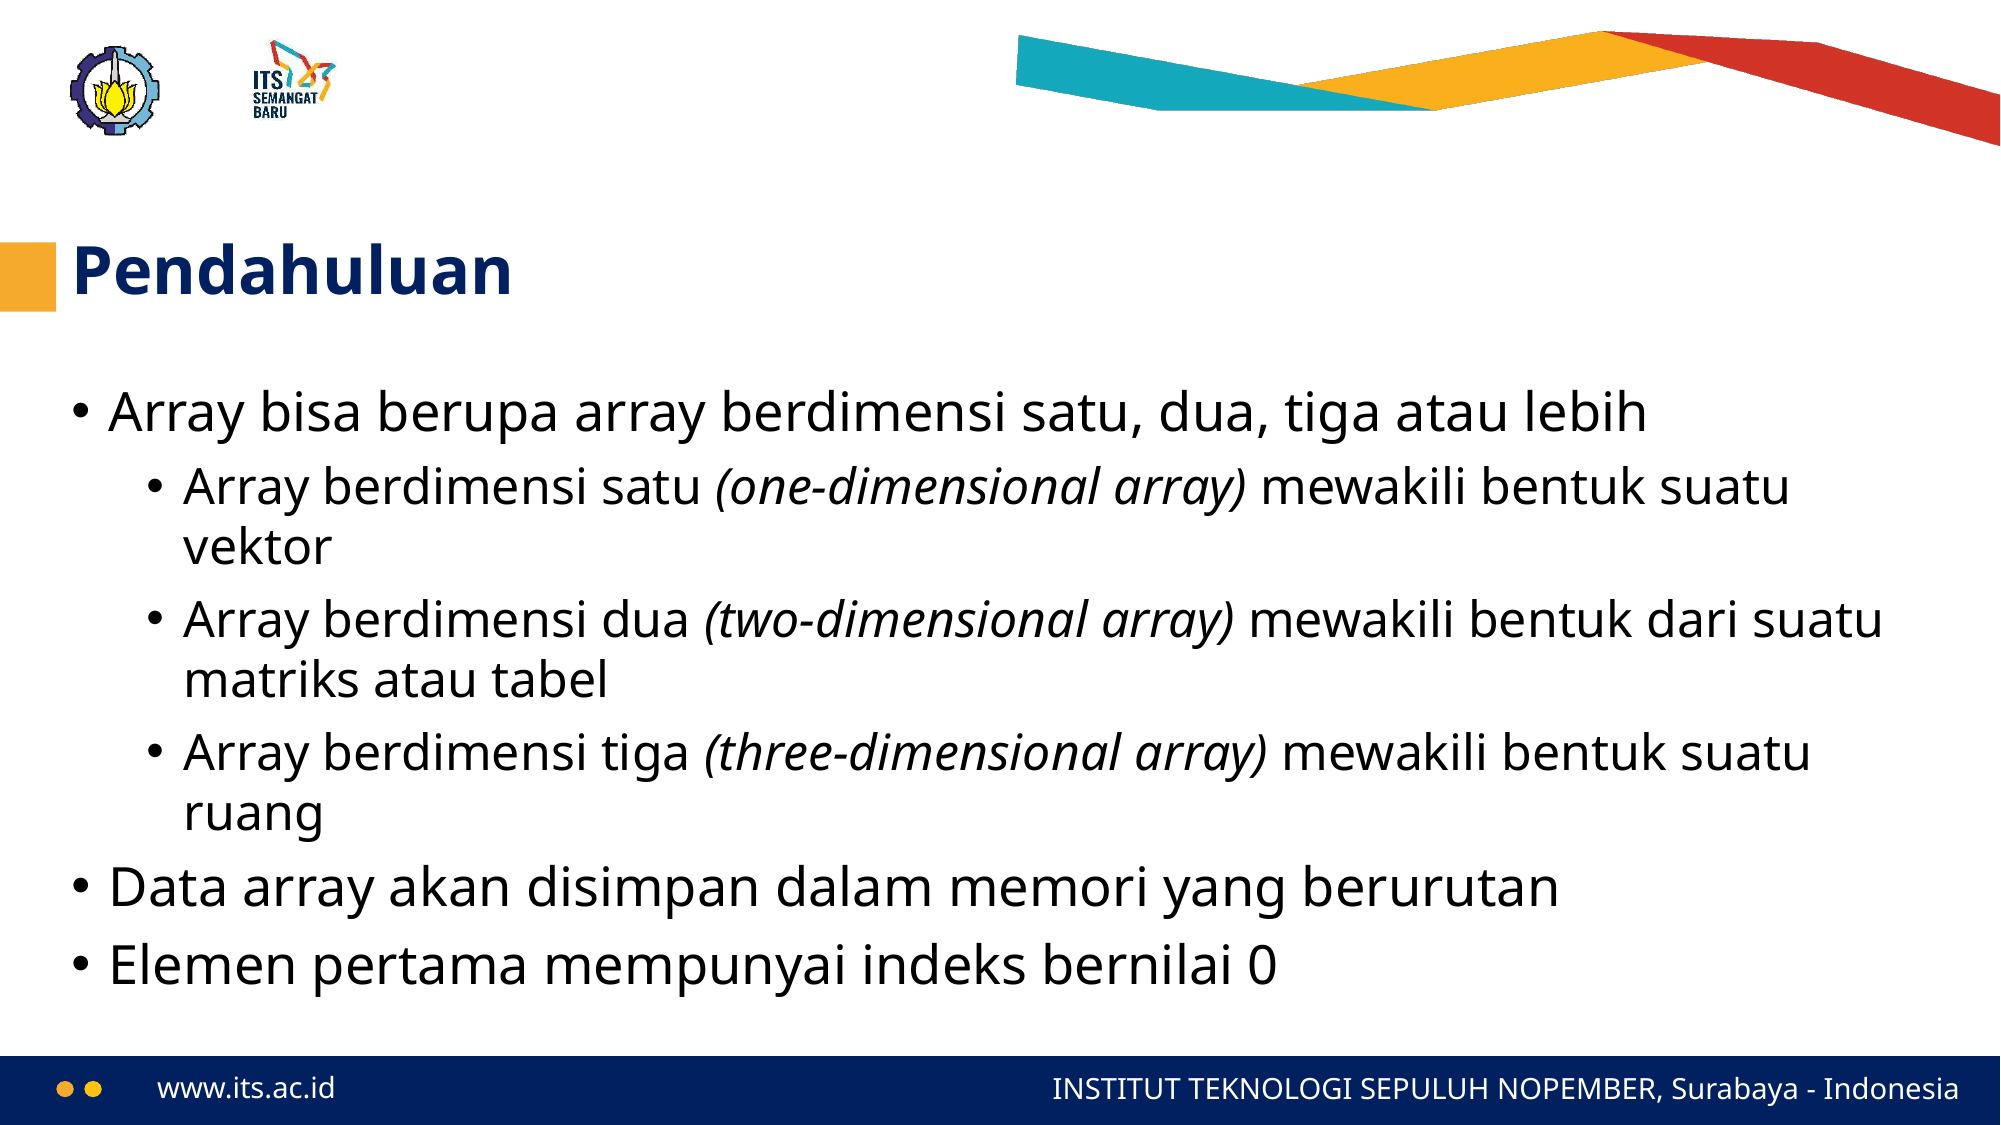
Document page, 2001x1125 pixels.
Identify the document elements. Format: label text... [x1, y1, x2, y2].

picture [968, 0, 2001, 296]
picture [243, 27, 346, 130]
list Array bisa berupa array berdimensi satu, dua, tiga atau lebih Array berdimensi satu (one-dimensional array) mewakili bentuk suatu vektor Array berdimensi dua (two-dimensional array) mewakili bentuk dari suatu matriks atau tabel Array berdimensi tiga (three-dimensional array) mewakili bentuk suatu ruang Data array akan disimpan dalam memori yang berurutan Elemen pertama mempunyai indeks bernilai 0 [56, 369, 1941, 1014]
title Pendahuluan [56, 209, 1941, 338]
picture [69, 45, 160, 136]
